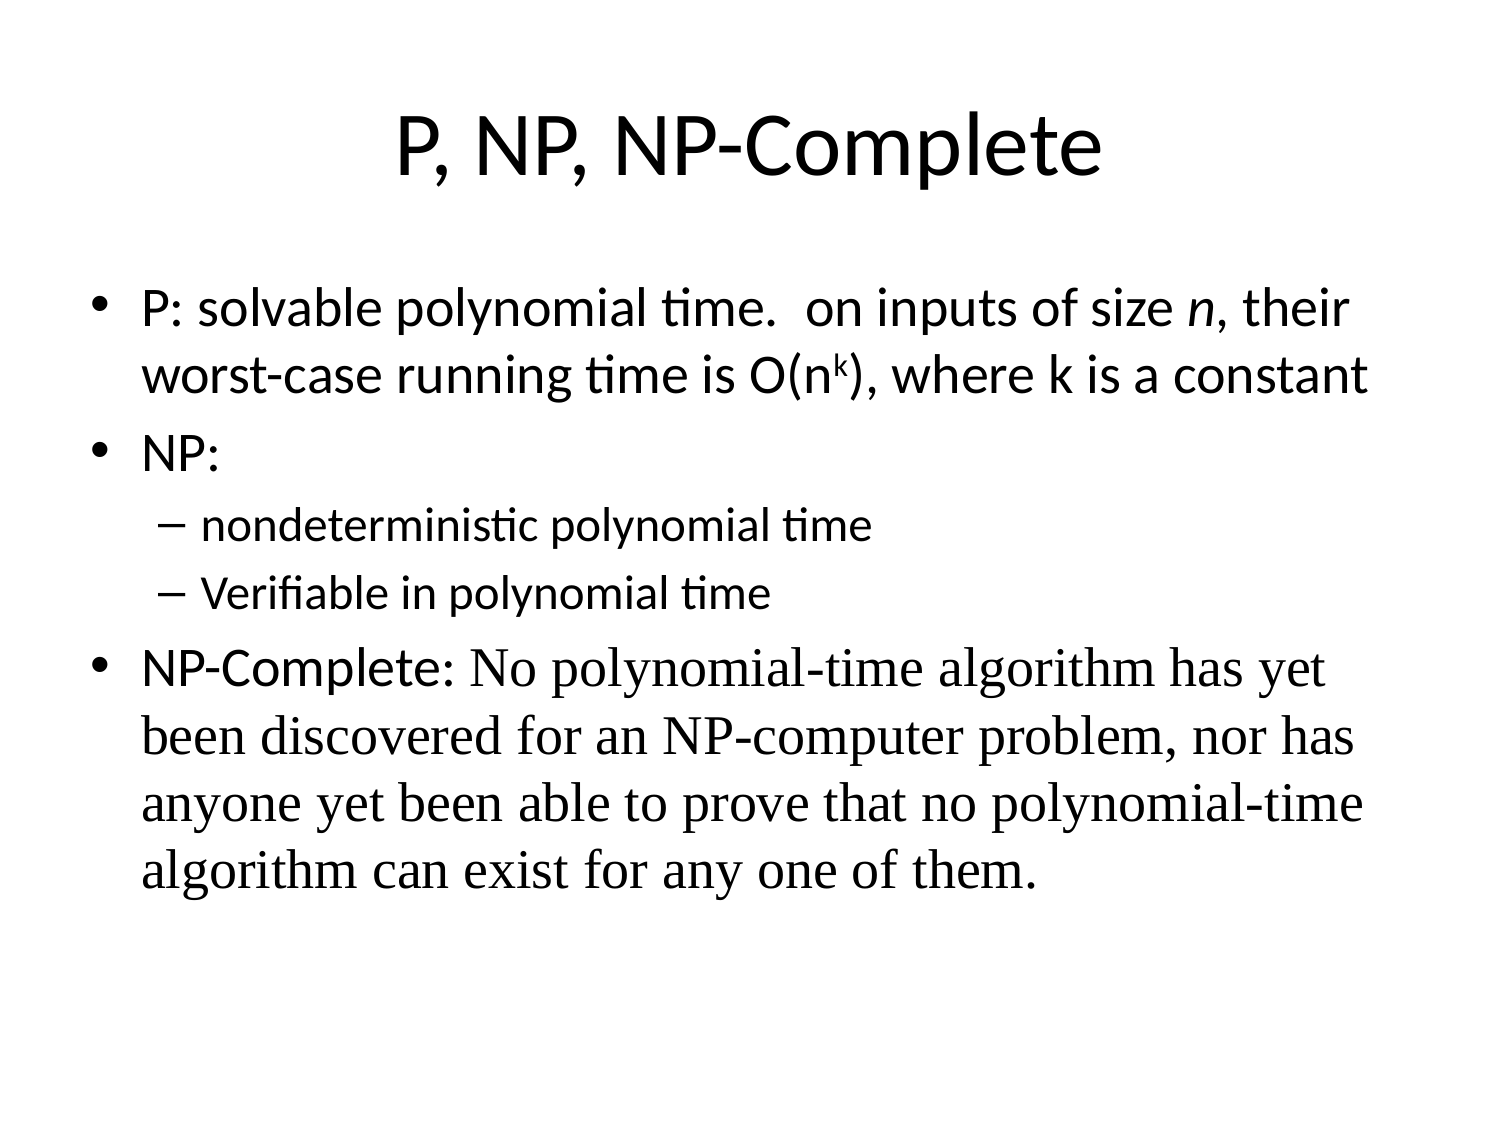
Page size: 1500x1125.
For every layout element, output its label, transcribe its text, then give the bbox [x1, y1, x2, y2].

list P: solvable polynomial time. on inputs of size n, their worst-case running time is O(nk), where k is a constant NP: nondeterministic polynomial time Verifiable in polynomial time NP-Complete: No polynomial-time algorithm has yet been discovered for an NP-computer problem, nor has anyone yet been able to prove that no polynomial-time algorithm can exist for any one of them. [75, 262, 1425, 1005]
title P, NP, NP-Complete [75, 45, 1425, 233]
